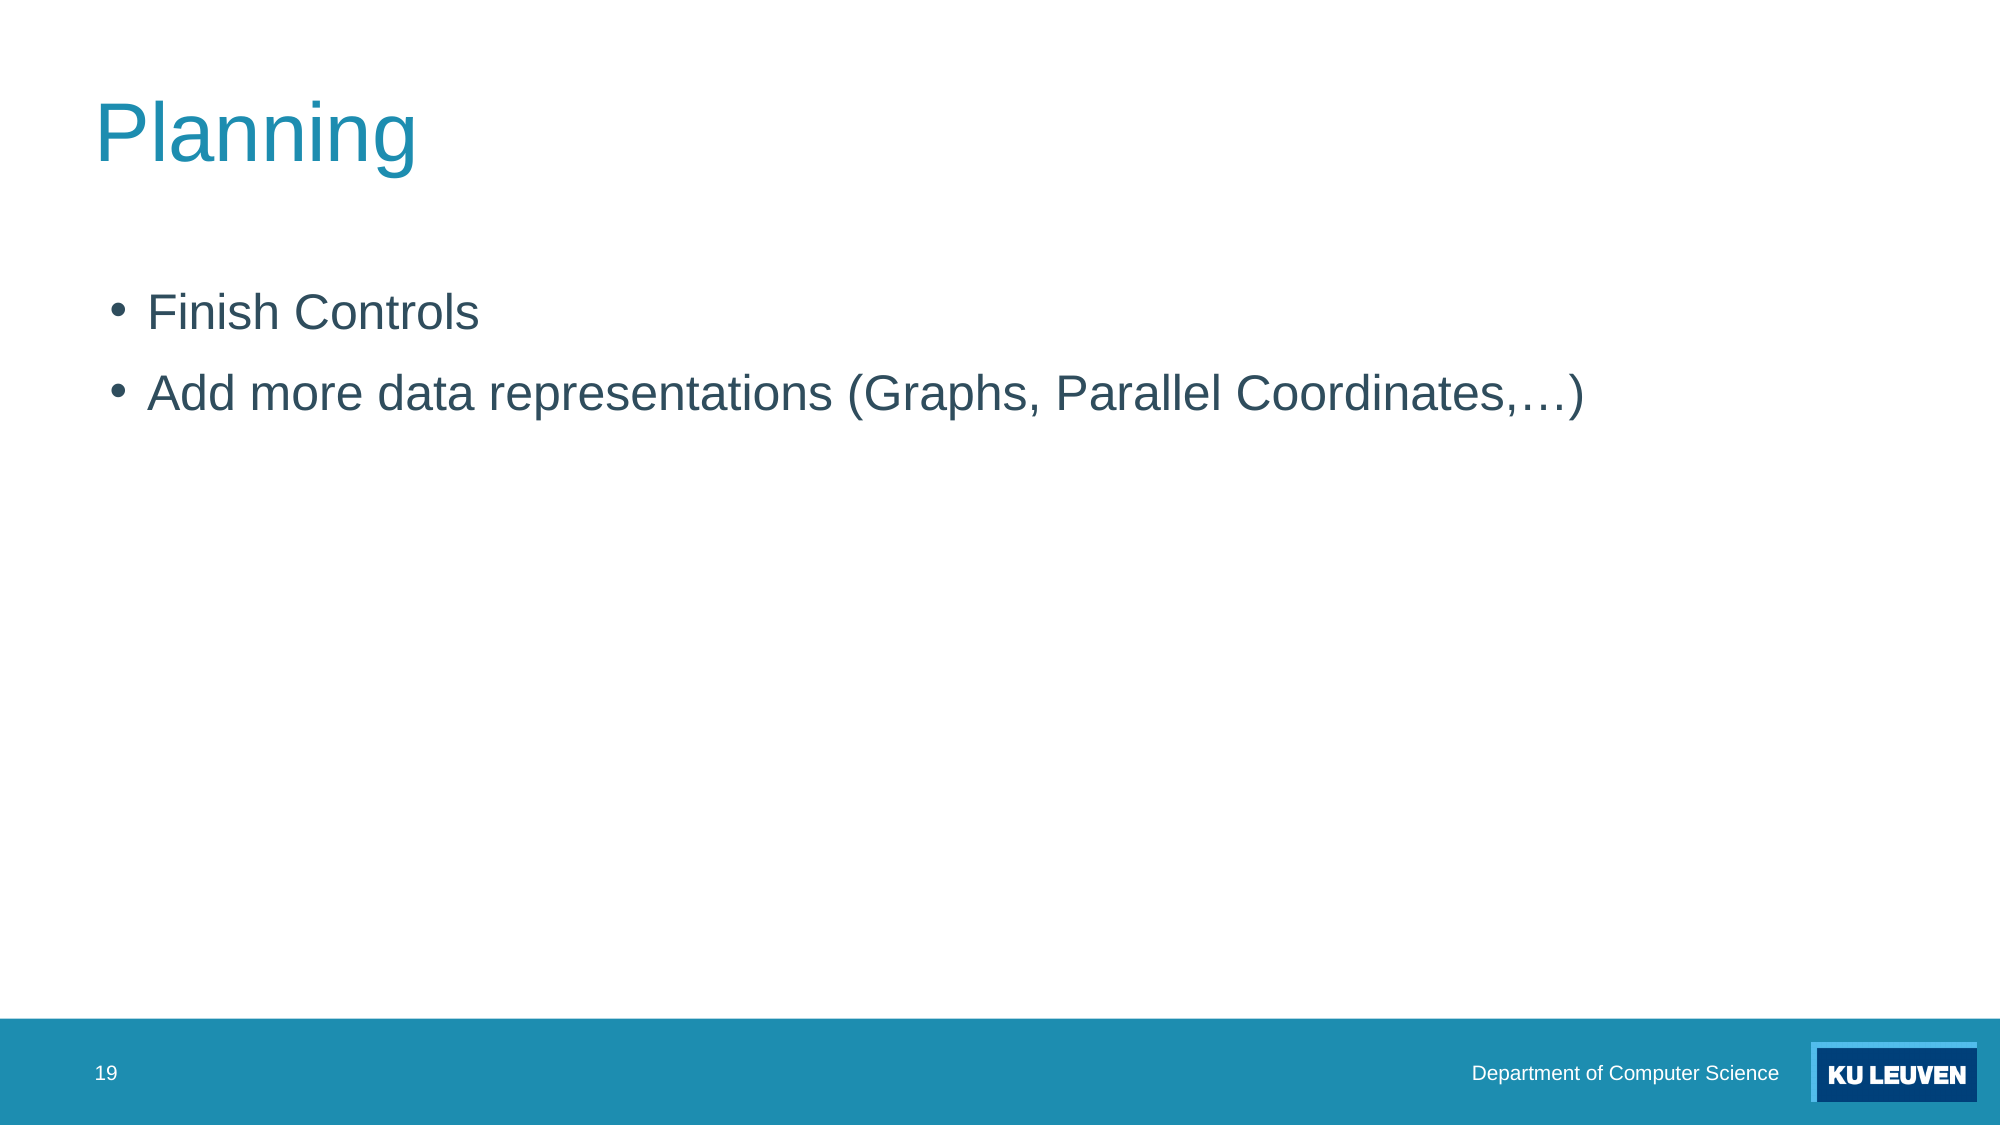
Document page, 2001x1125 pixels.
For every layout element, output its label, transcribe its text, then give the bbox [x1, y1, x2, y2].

slide_number 19 [94, 1018, 201, 1125]
footer Department of Computer Science [989, 1018, 1809, 1125]
picture [1811, 1042, 1977, 1102]
title Planning [94, 33, 1906, 223]
list Finish Controls Add more data representations (Graphs, Parallel Coordinates,…) [94, 271, 1906, 1004]
